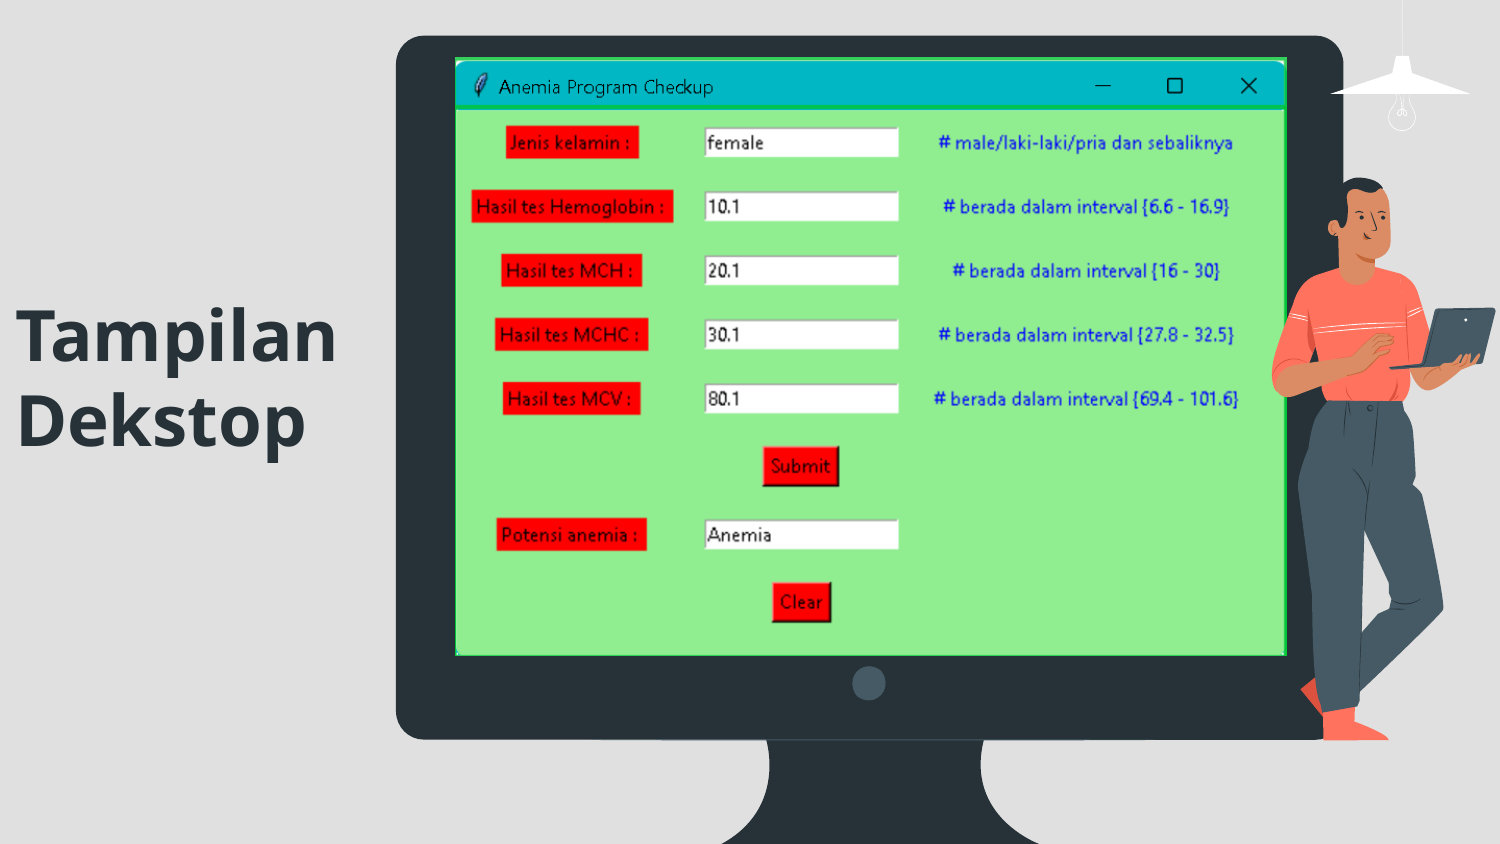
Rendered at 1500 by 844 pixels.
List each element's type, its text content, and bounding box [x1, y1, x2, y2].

title Tampilan Dekstop [0, 275, 390, 458]
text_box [1268, 0, 1497, 741]
picture [454, 56, 1268, 657]
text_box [395, 35, 1344, 844]
